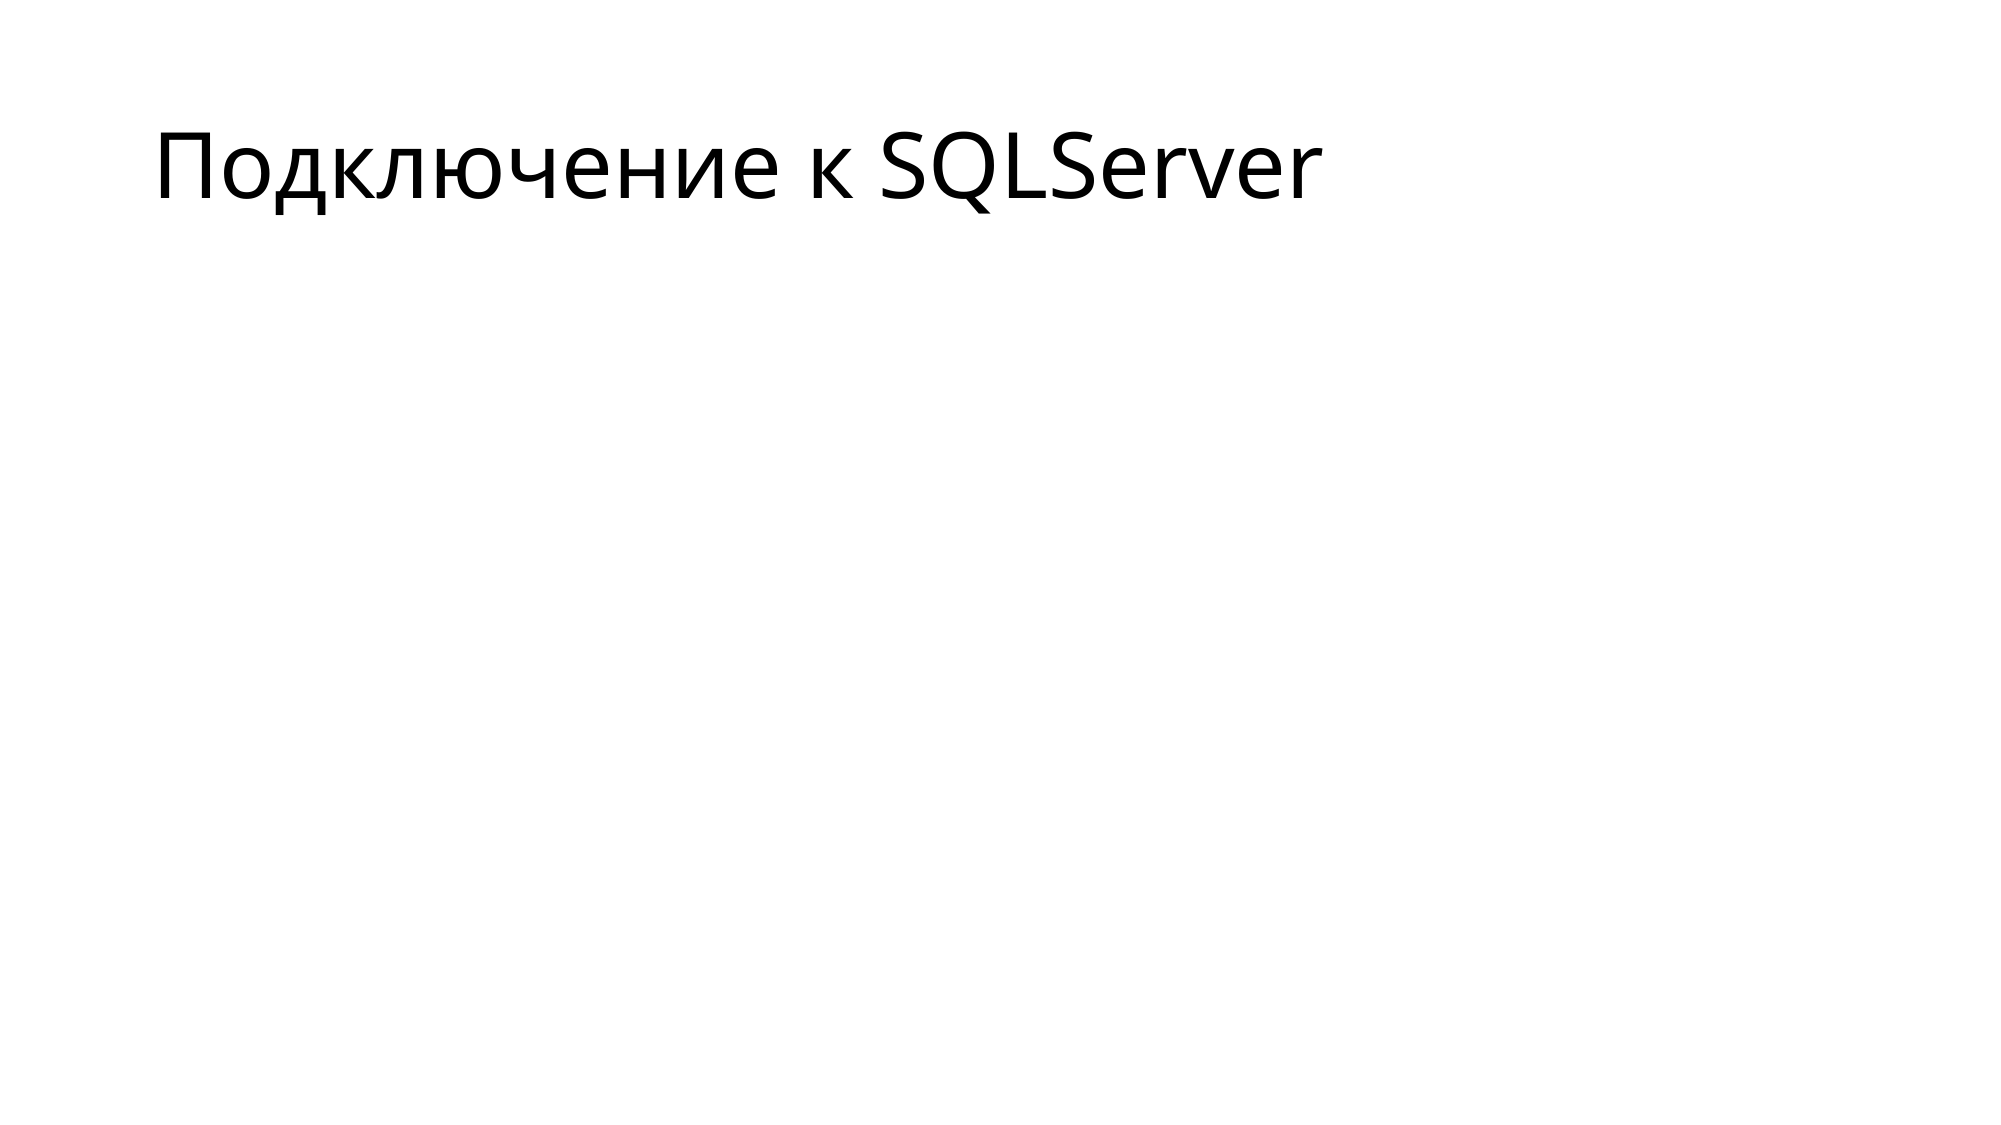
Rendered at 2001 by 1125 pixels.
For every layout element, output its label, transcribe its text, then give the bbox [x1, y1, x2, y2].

title Подключение к SQLServer [137, 59, 1863, 278]
